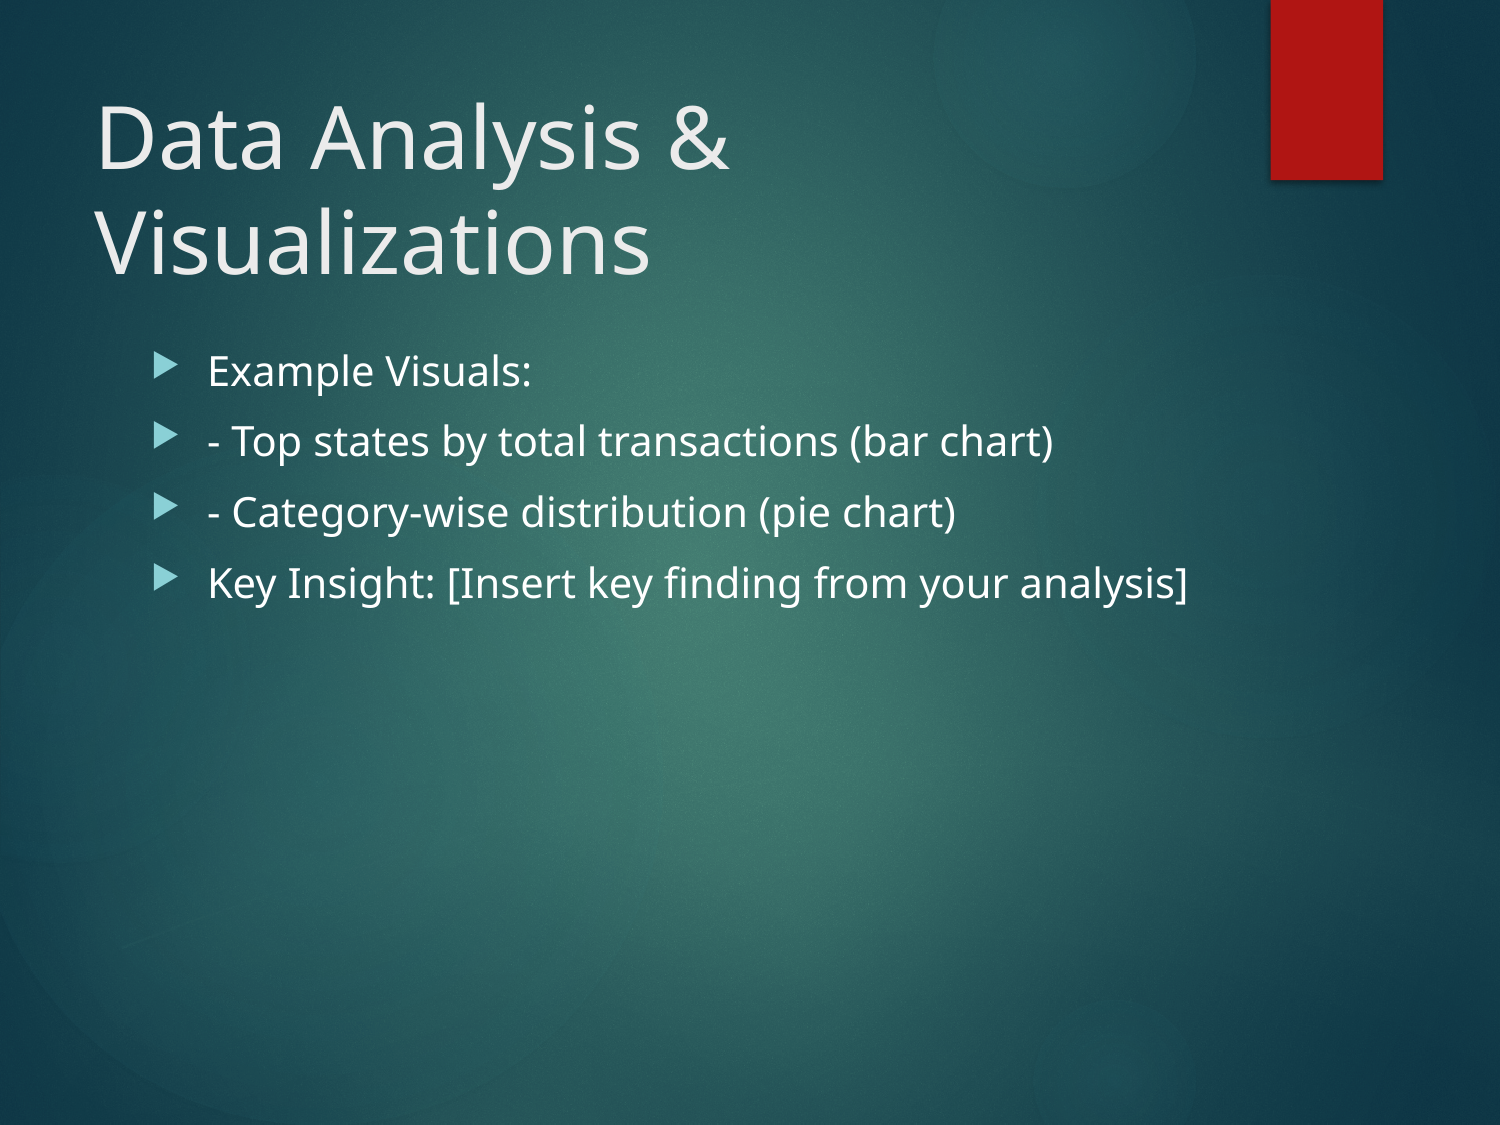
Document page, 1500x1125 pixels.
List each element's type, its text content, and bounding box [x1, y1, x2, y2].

list Example Visuals: - Top states by total transactions (bar chart) - Category-wise distribution (pie chart) Key Insight: [Insert key finding from your analysis] [135, 336, 1237, 1025]
title Data Analysis & Visualizations [79, 74, 1237, 304]
